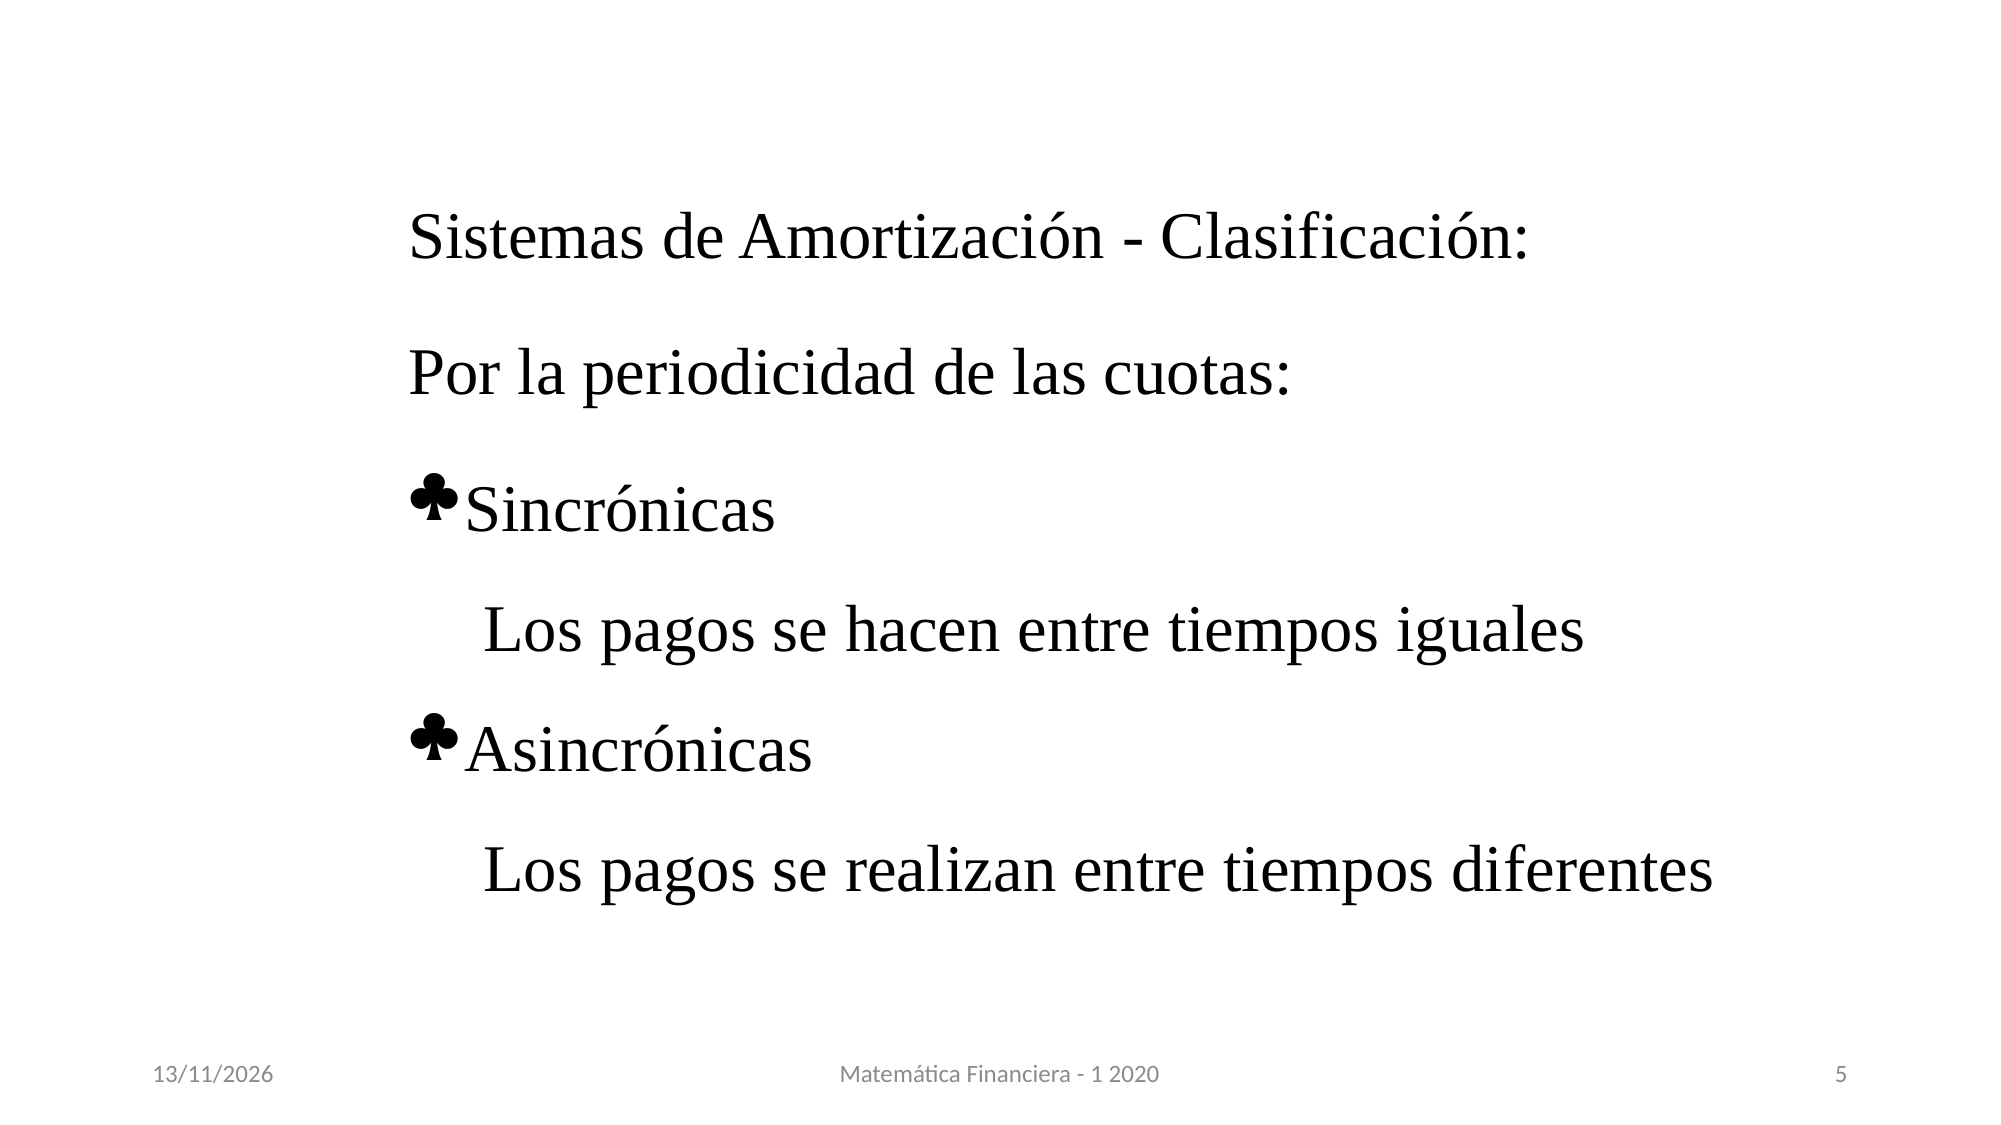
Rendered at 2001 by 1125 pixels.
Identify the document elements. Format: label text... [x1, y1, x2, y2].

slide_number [137, 1042, 588, 1103]
footer Matemática Financiera - 1 2020 [662, 1042, 1338, 1103]
slide_number 5 [1412, 1042, 1863, 1103]
text_box Sistemas de Amortización - Clasificación: Por la periodicidad de las cuotas: Sincrónicas Los pagos se hacen entre tiempos iguales Asincrónicas Los pagos se realizan entre tiempos diferentes [393, 144, 1752, 912]
